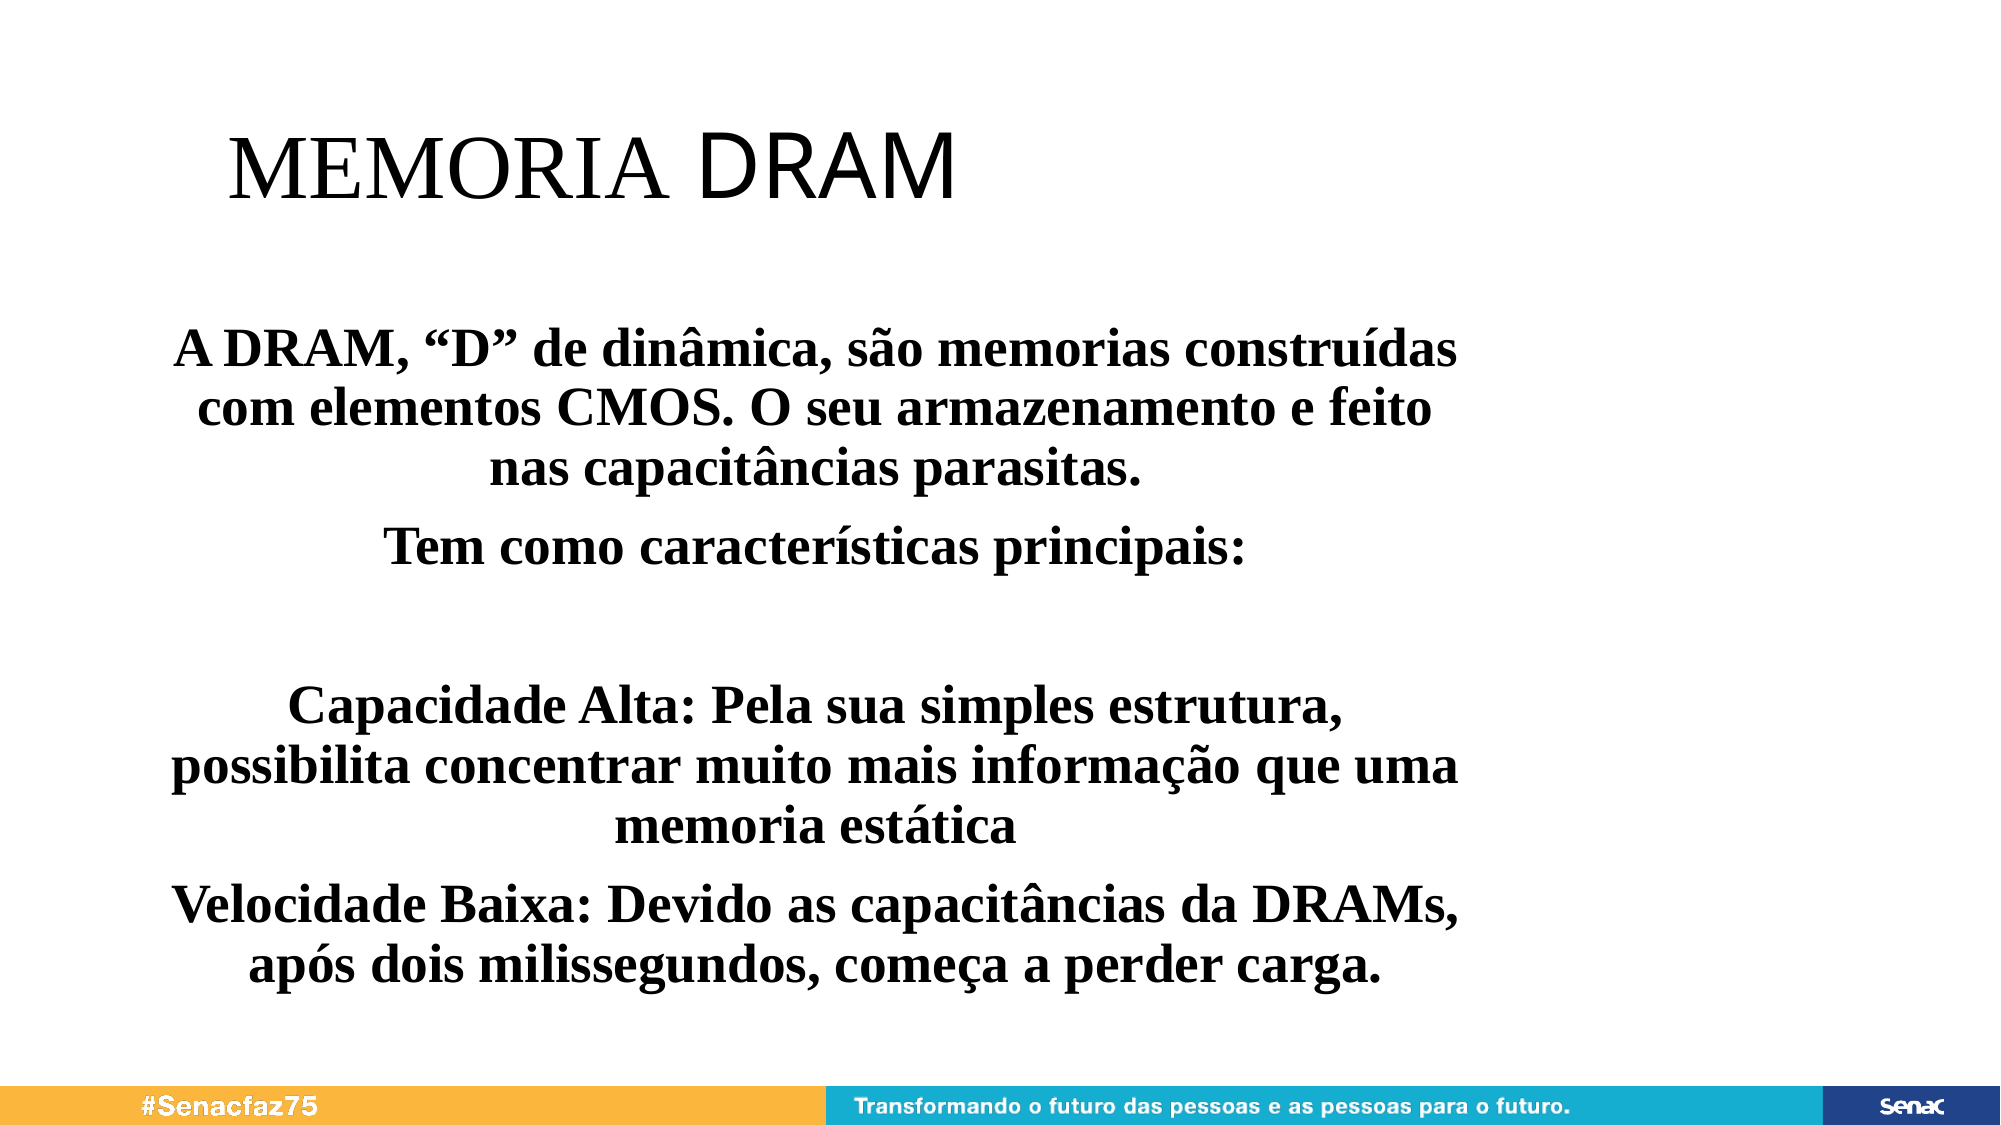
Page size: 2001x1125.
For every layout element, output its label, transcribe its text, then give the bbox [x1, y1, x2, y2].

list A DRAM, “D” de dinâmica, são memorias construídas com elementos CMOS. O seu armazenamento e feito nas capacitâncias parasitas. Tem como características principais: Capacidade Alta: Pela sua simples estrutura, possibilita concentrar muito mais informação que uma memoria estática Velocidade Baixa: Devido as capacitâncias da DRAMs, após dois milissegundos, começa a perder carga. [137, 299, 1477, 1014]
picture [0, 1078, 2000, 1125]
title Memoria dRAM [212, 59, 1830, 278]
